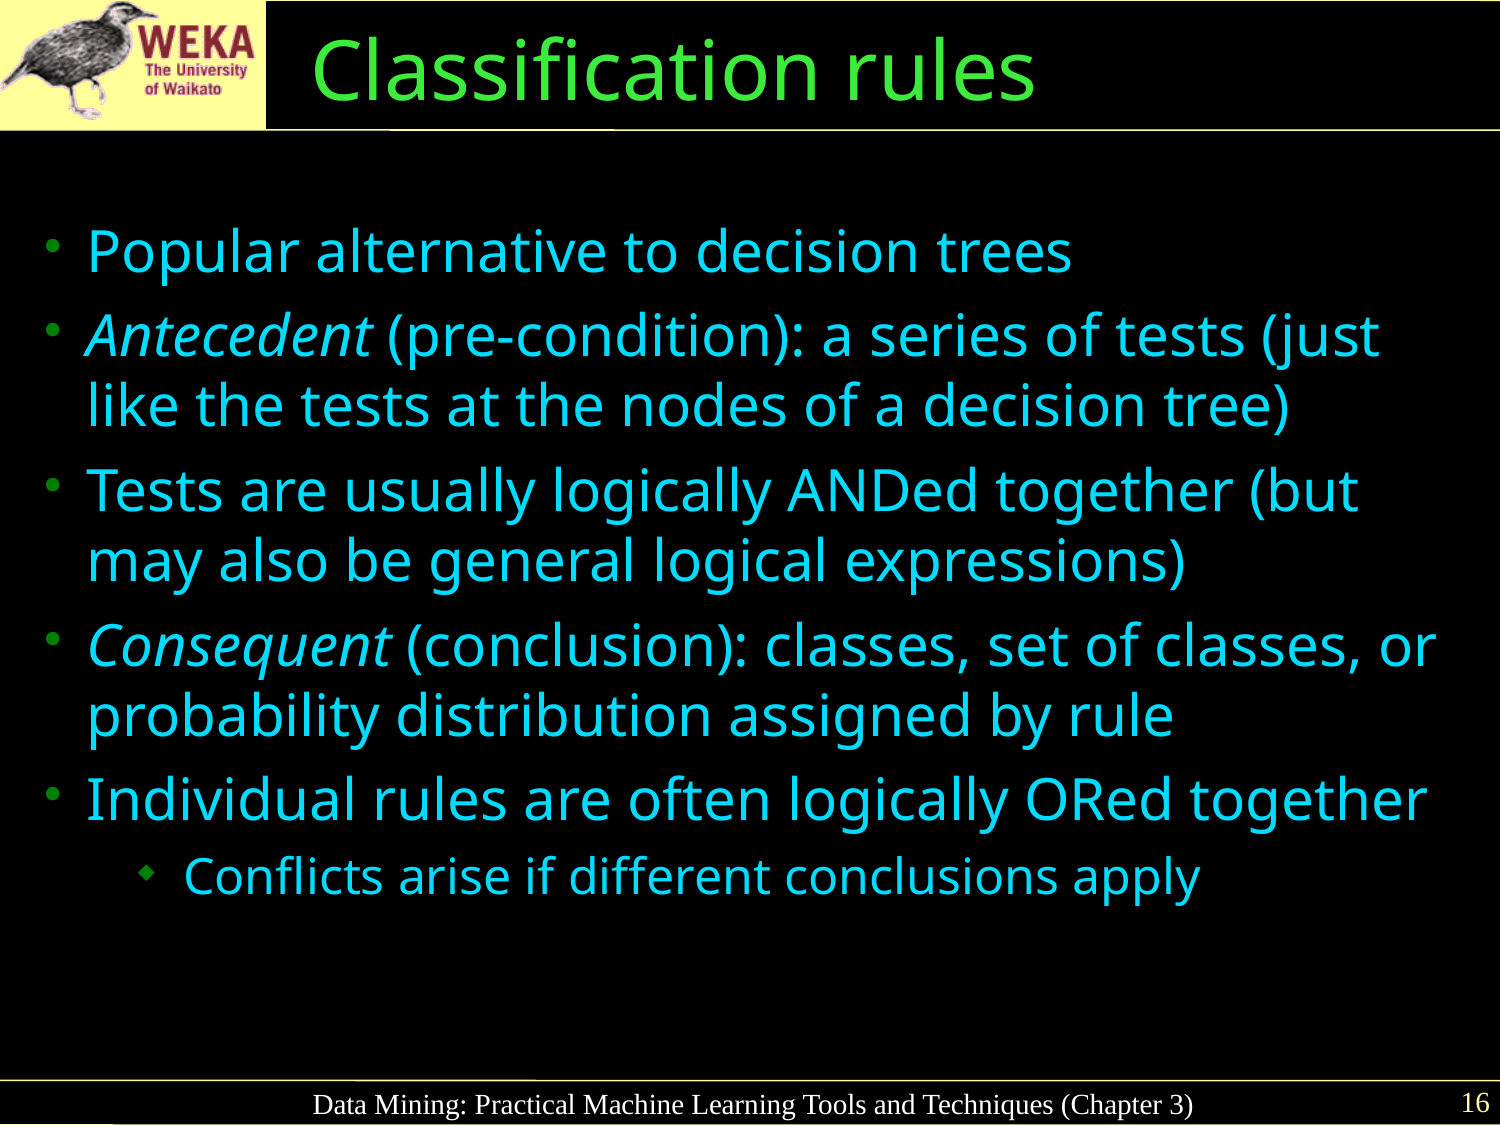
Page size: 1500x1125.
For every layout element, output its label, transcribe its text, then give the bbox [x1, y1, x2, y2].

text_box Popular alternative to decision trees Antecedent (pre-condition): a series of tests (just like the tests at the nodes of a decision tree) Tests are usually logically ANDed together (but may also be general logical expressions) Consequent (conclusion): classes, set of classes, or probability distribution assigned by rule Individual rules are often logically ORed together Conflicts arise if different conclusions apply [29, 206, 1477, 910]
footer Data Mining: Practical Machine Learning Tools and Techniques (Chapter 3) [235, 1085, 1270, 1125]
picture [0, 1, 266, 129]
slide_number 16 [1305, 1085, 1491, 1125]
title Classification rules [295, 0, 1500, 148]
